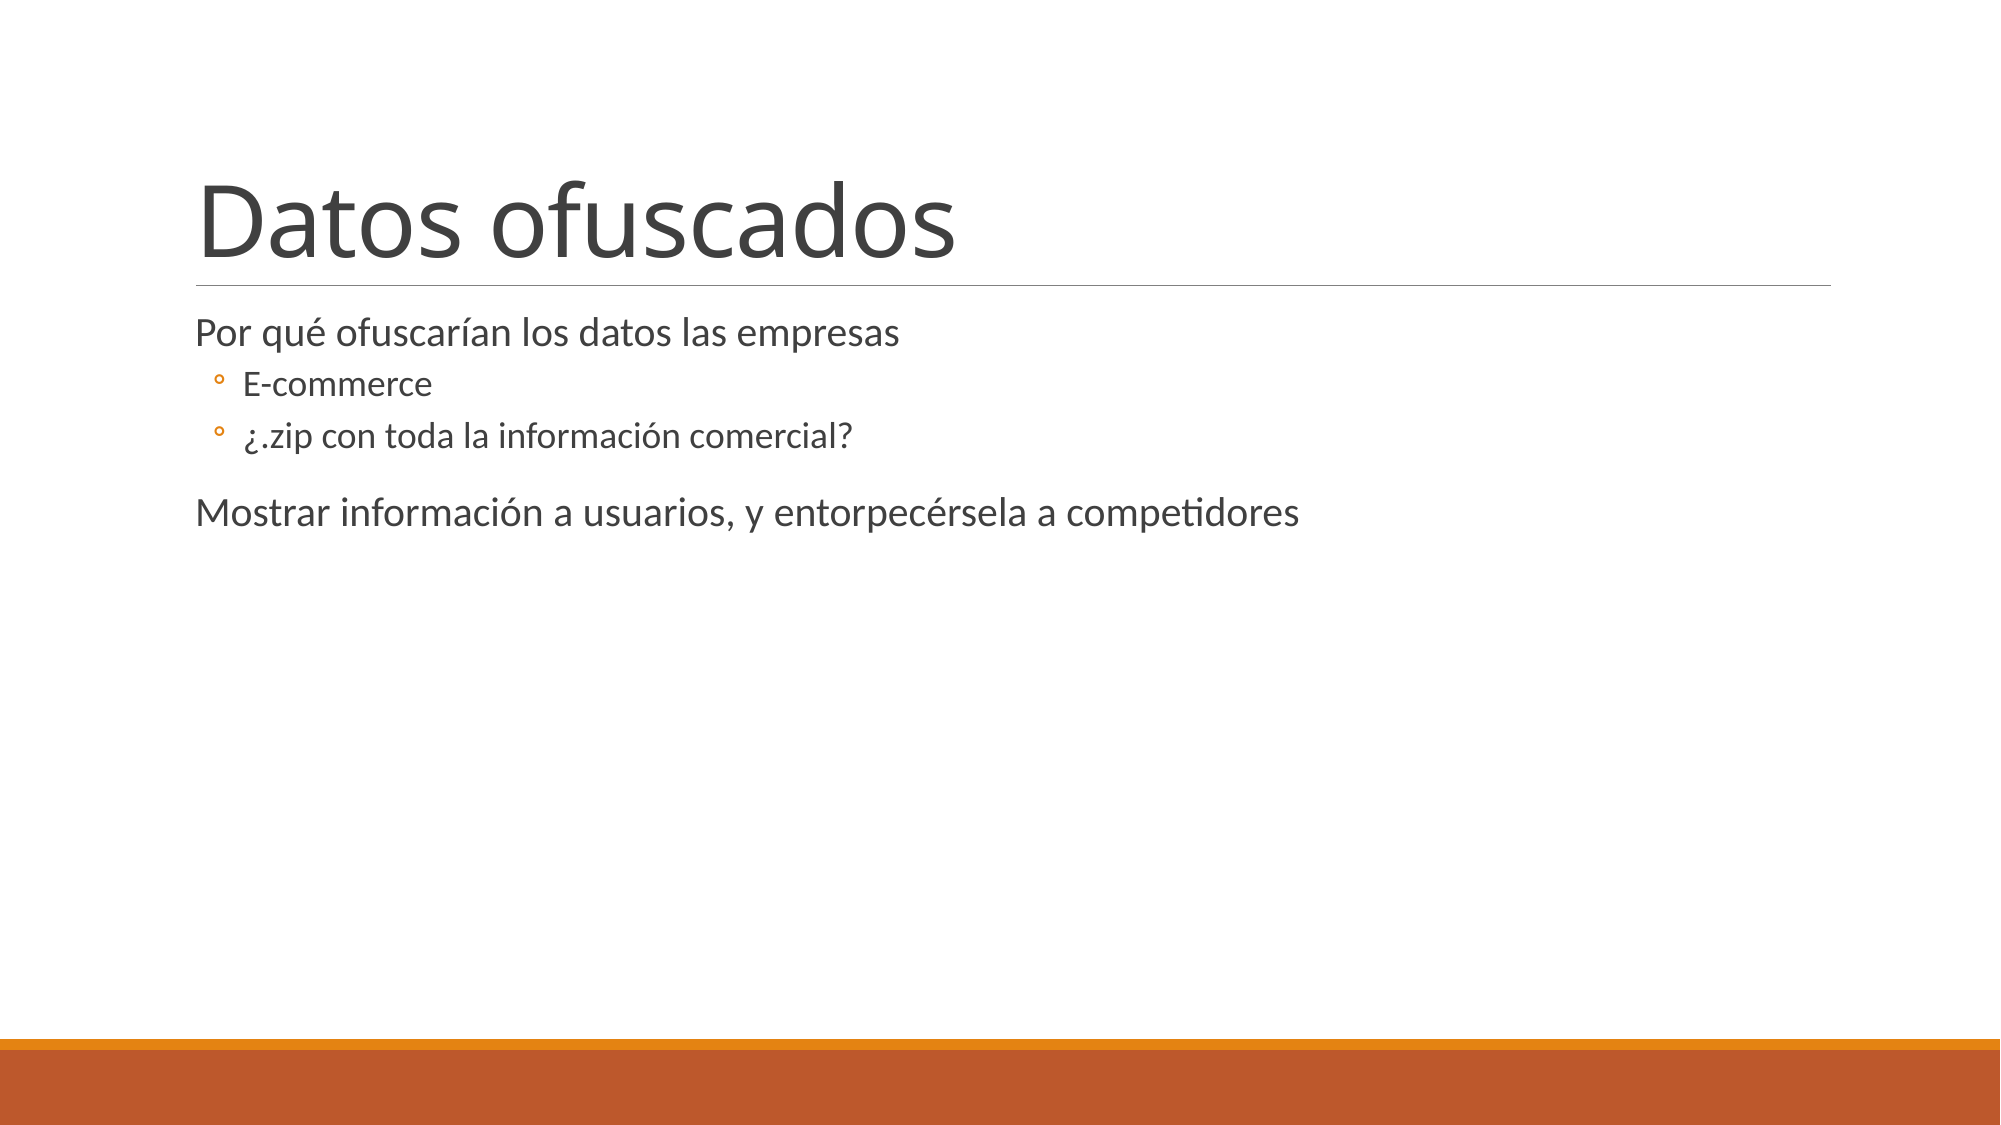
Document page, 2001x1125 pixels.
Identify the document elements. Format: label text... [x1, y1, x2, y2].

title Datos ofuscados [180, 47, 1830, 285]
list Por qué ofuscarían los datos las empresas E-commerce ¿.zip con toda la información comercial? Mostrar información a usuarios, y entorpecérsela a competidores [180, 302, 1830, 963]
